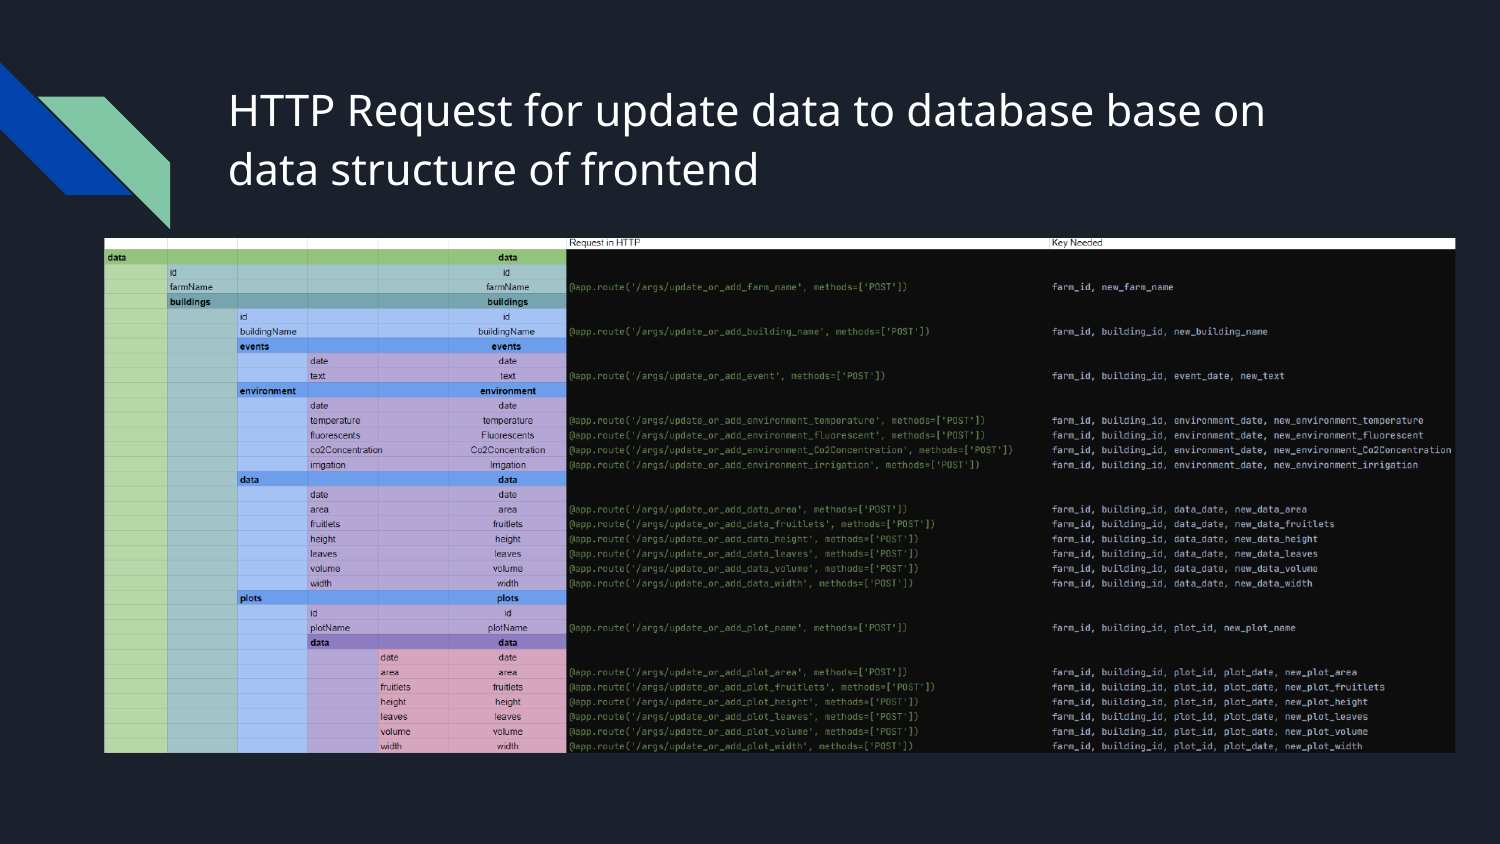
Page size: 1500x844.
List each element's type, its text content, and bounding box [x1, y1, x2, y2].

title HTTP Request for update data to database base on data structure of frontend [212, 64, 1368, 215]
picture [103, 237, 1456, 753]
